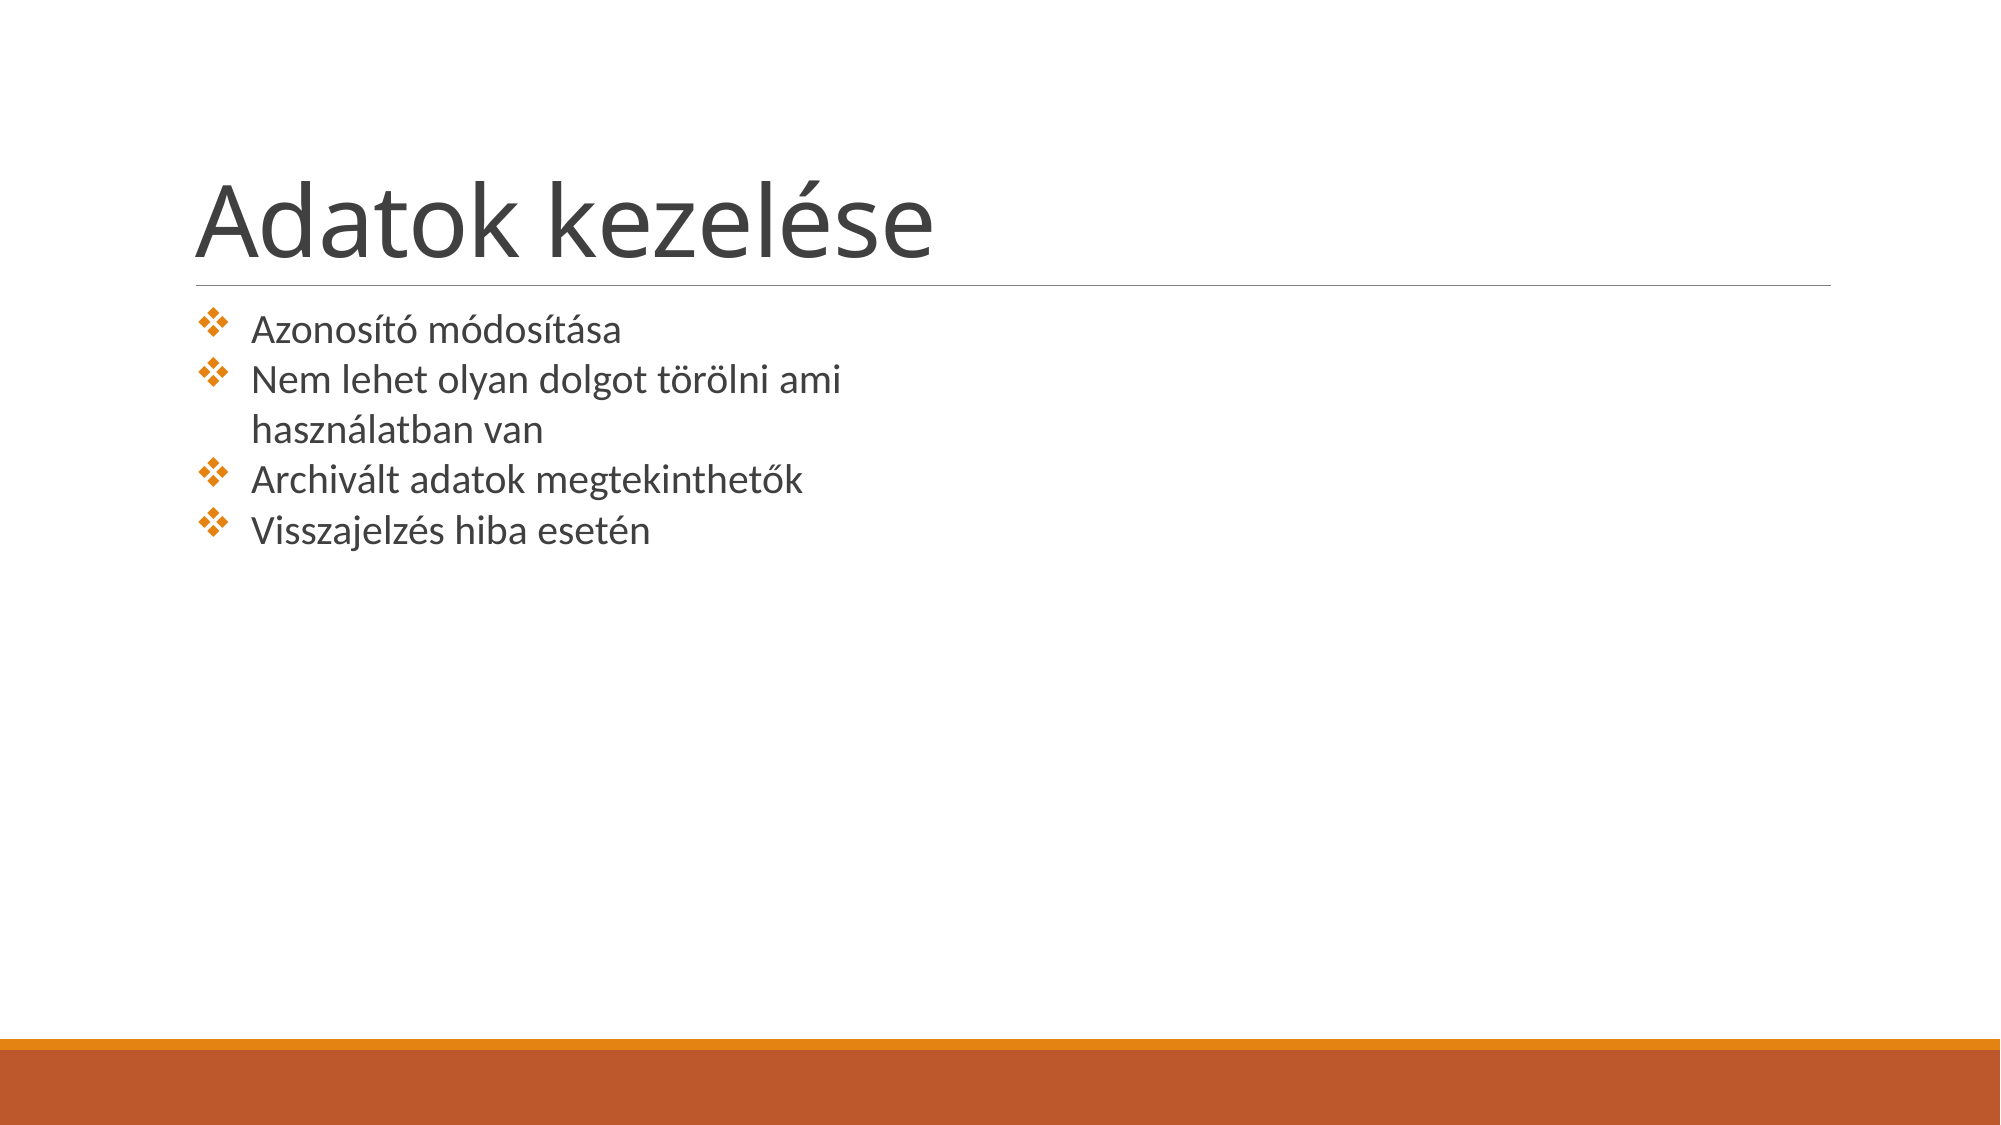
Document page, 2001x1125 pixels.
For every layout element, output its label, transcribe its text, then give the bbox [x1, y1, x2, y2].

title Adatok kezelése [180, 47, 1830, 285]
text_box Azonosító módosítása Nem lehet olyan dolgot törölni ami használatban van Archivált adatok megtekinthetők Visszajelzés hiba esetén [179, 294, 1042, 560]
